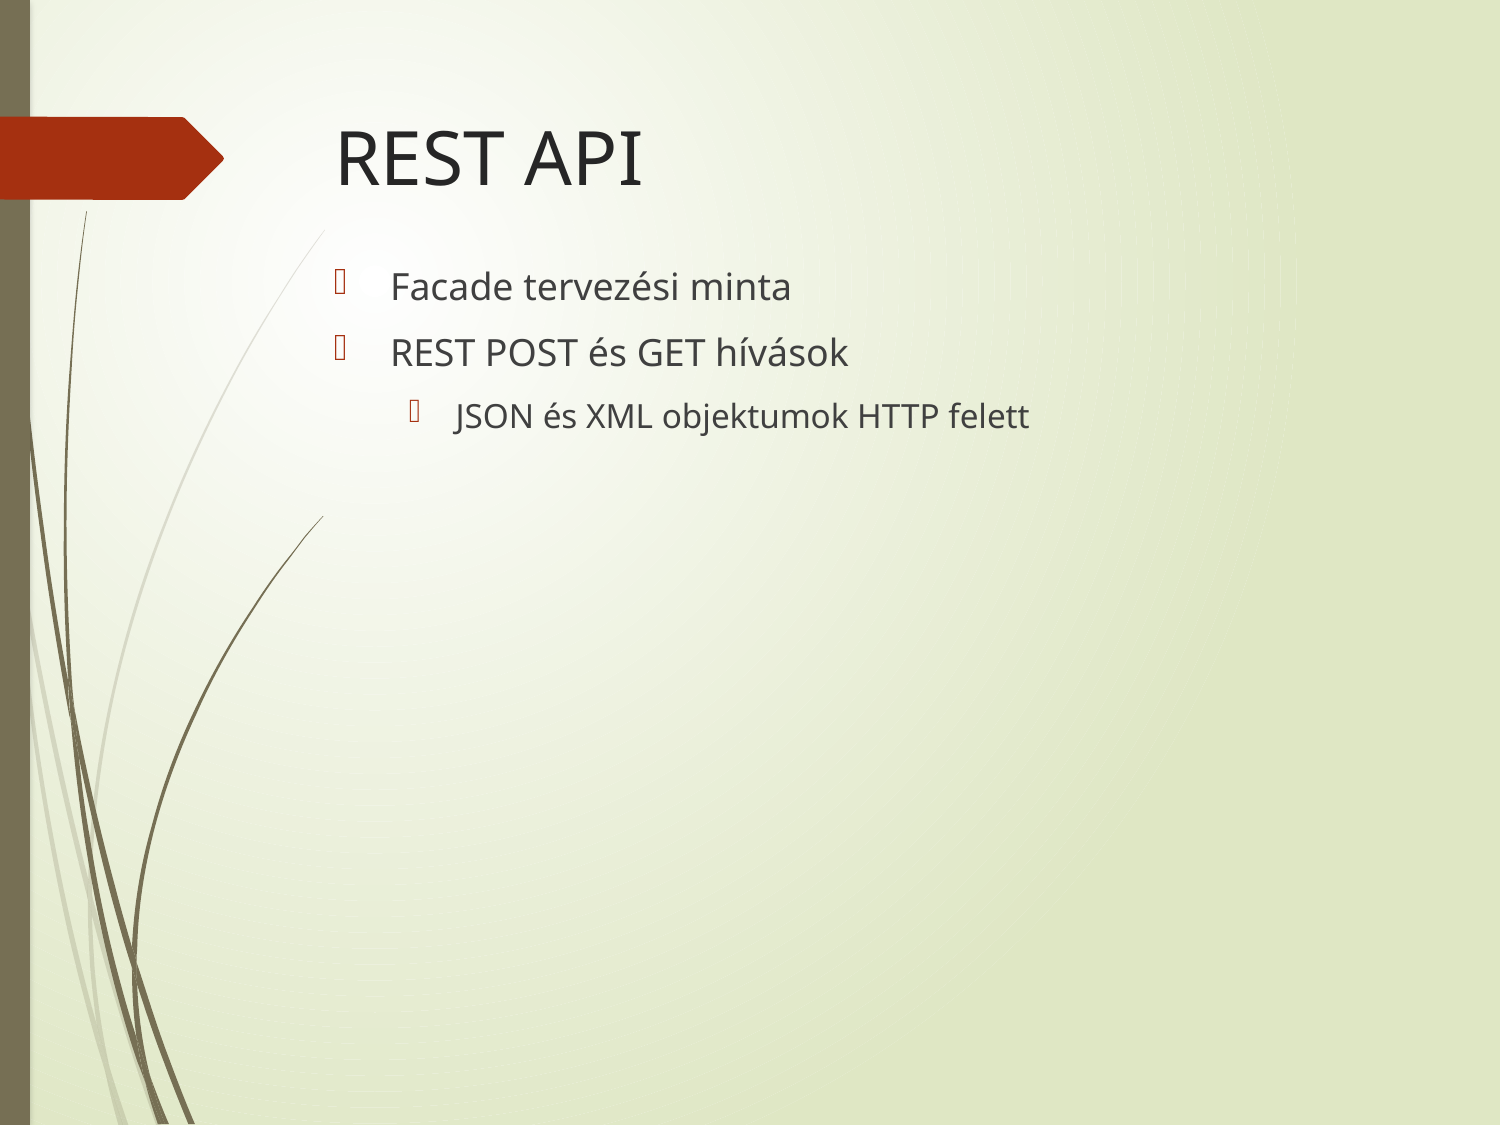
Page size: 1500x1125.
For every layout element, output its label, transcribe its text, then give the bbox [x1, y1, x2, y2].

list Facade tervezési minta REST POST és GET hívások JSON és XML objektumok HTTP felett [318, 255, 1400, 876]
title REST API [319, 102, 1400, 255]
